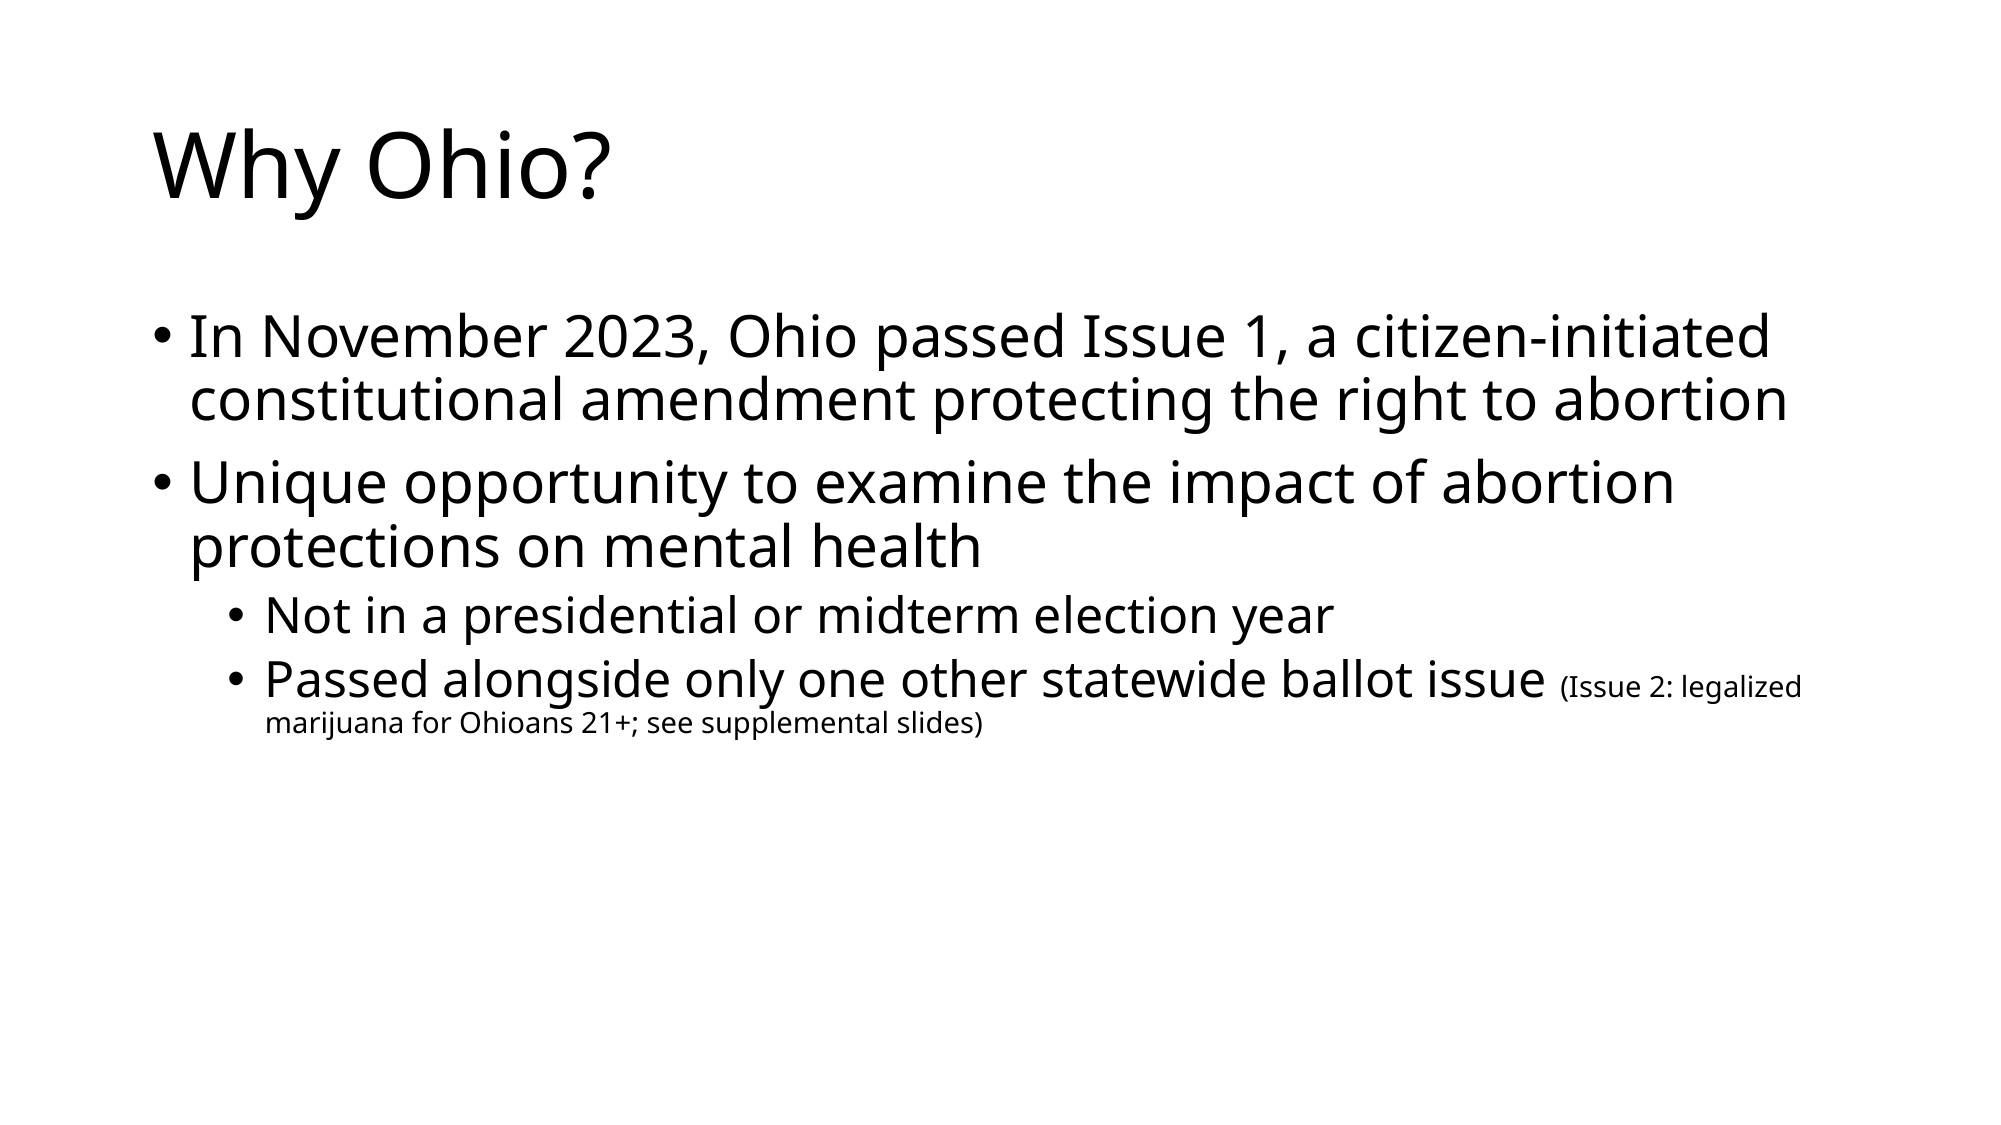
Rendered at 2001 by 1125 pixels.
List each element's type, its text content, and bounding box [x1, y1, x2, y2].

title Why Ohio? [137, 59, 1863, 278]
list In November 2023, Ohio passed Issue 1, a citizen-initiated constitutional amendment protecting the right to abortion Unique opportunity to examine the impact of abortion protections on mental health Not in a presidential or midterm election year Passed alongside only one other statewide ballot issue (Issue 2: legalized marijuana for Ohioans 21+; see supplemental slides) [137, 299, 1863, 1014]
